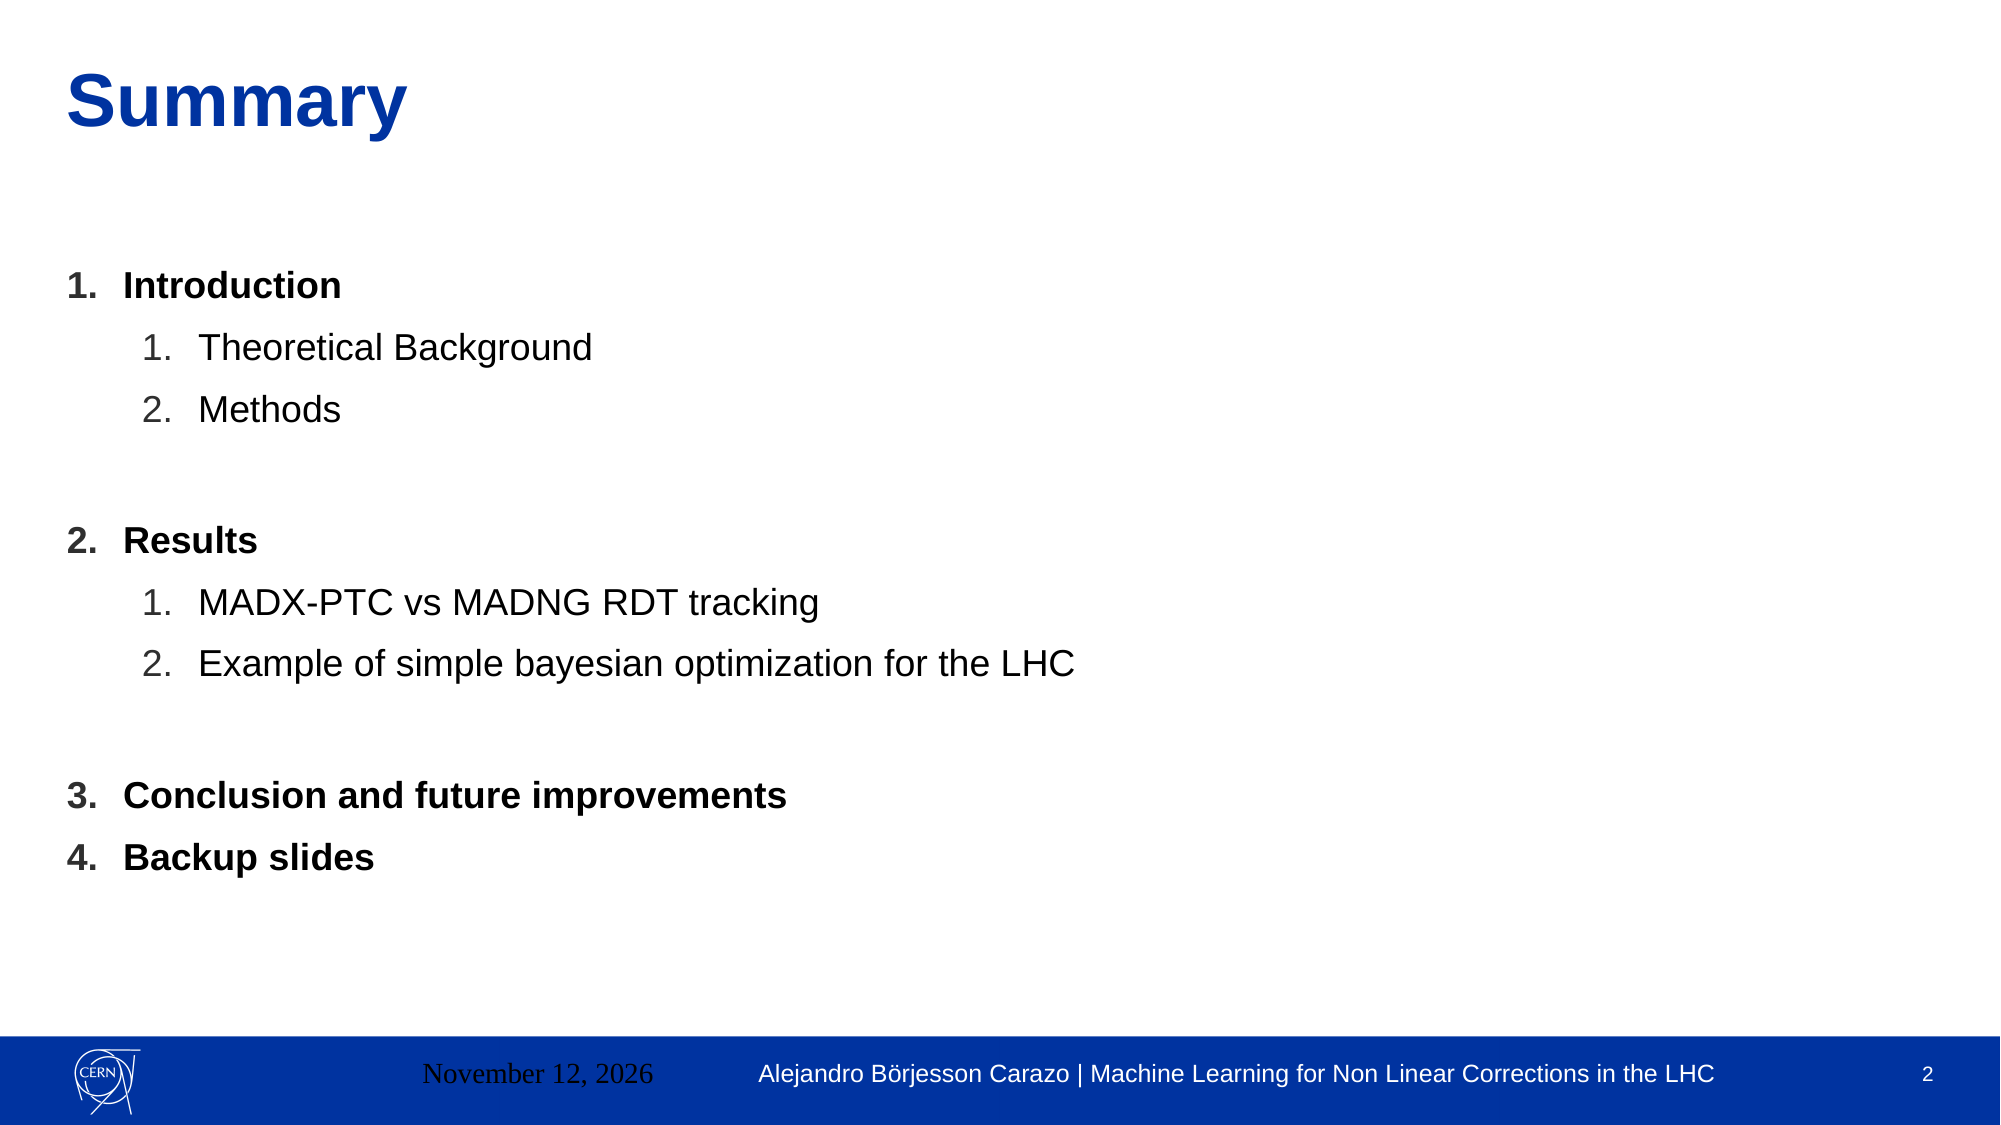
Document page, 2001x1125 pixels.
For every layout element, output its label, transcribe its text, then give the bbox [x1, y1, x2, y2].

title Summary [66, 61, 1933, 236]
footer Alejandro Börjesson Carazo | Machine Learning for Non Linear Corrections in the LHC [698, 1042, 1777, 1103]
picture [0, 1036, 2000, 1125]
list Introduction Theoretical Background Methods Results MADX-PTC vs MADNG RDT tracking Example of simple bayesian optimization for the LHC Conclusion and future improvements Backup slides [66, 261, 1554, 1017]
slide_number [422, 1041, 676, 1102]
slide_number 2 [1822, 1042, 1934, 1103]
